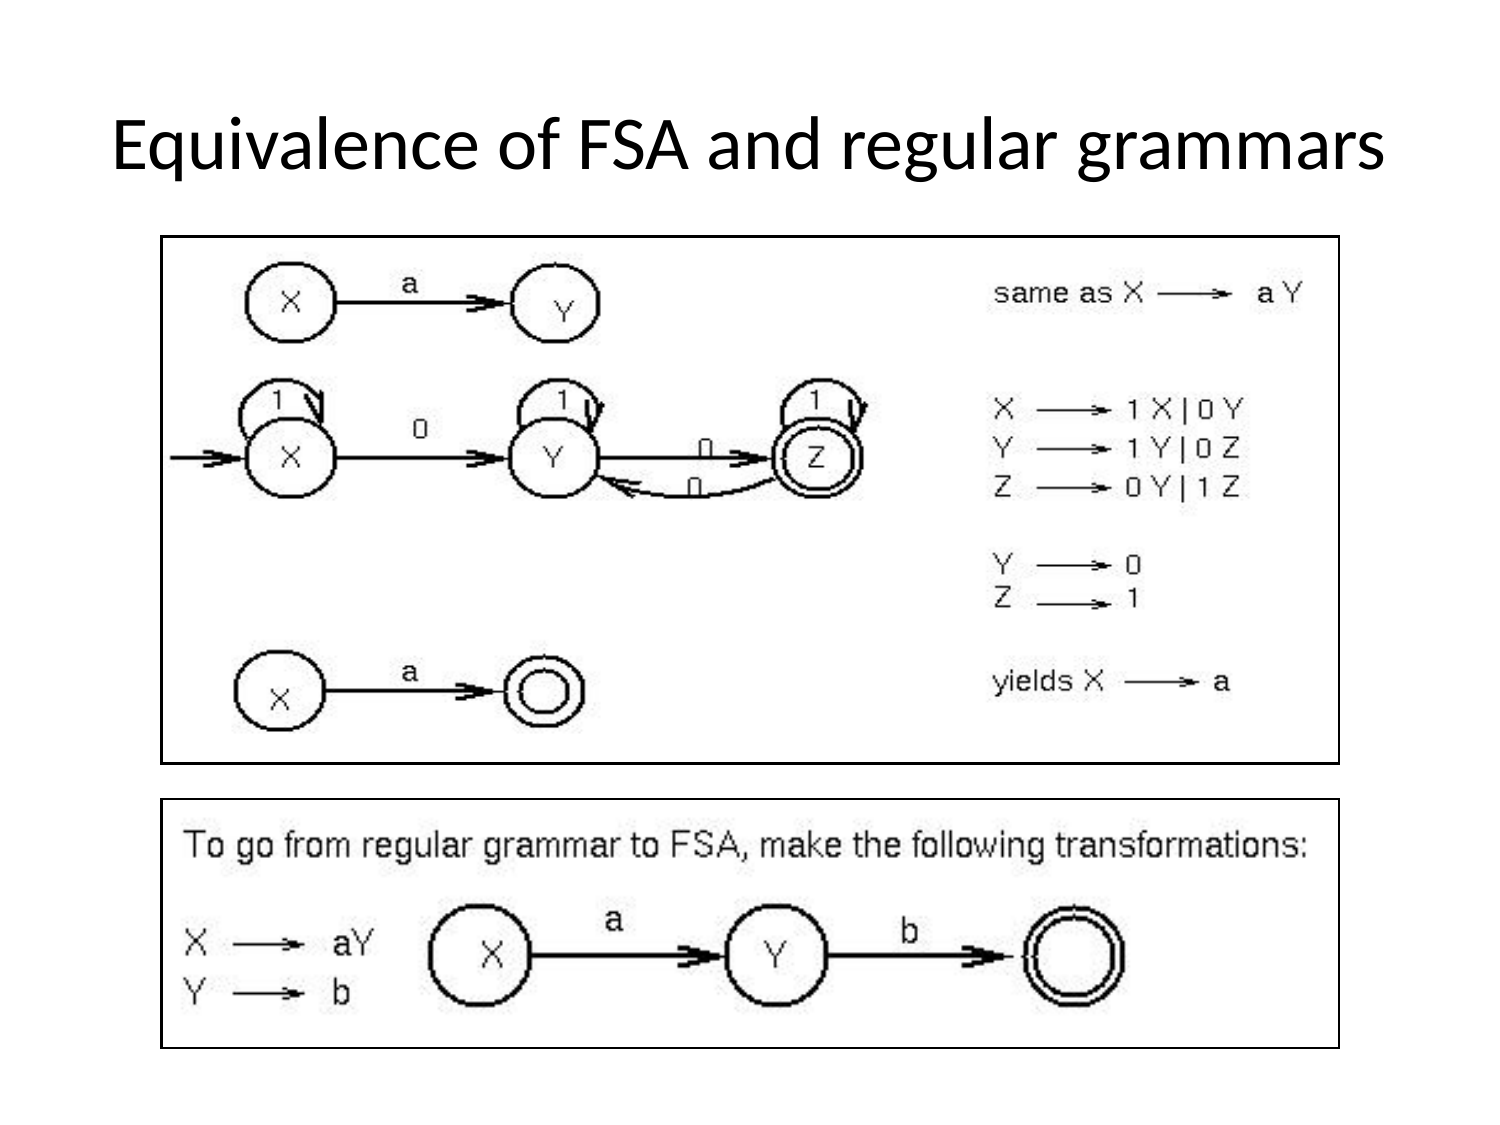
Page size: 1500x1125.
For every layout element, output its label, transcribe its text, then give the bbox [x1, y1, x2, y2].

picture [162, 237, 1338, 763]
title Equivalence of FSA and regular grammars [75, 45, 1425, 233]
picture [162, 799, 1338, 1047]
